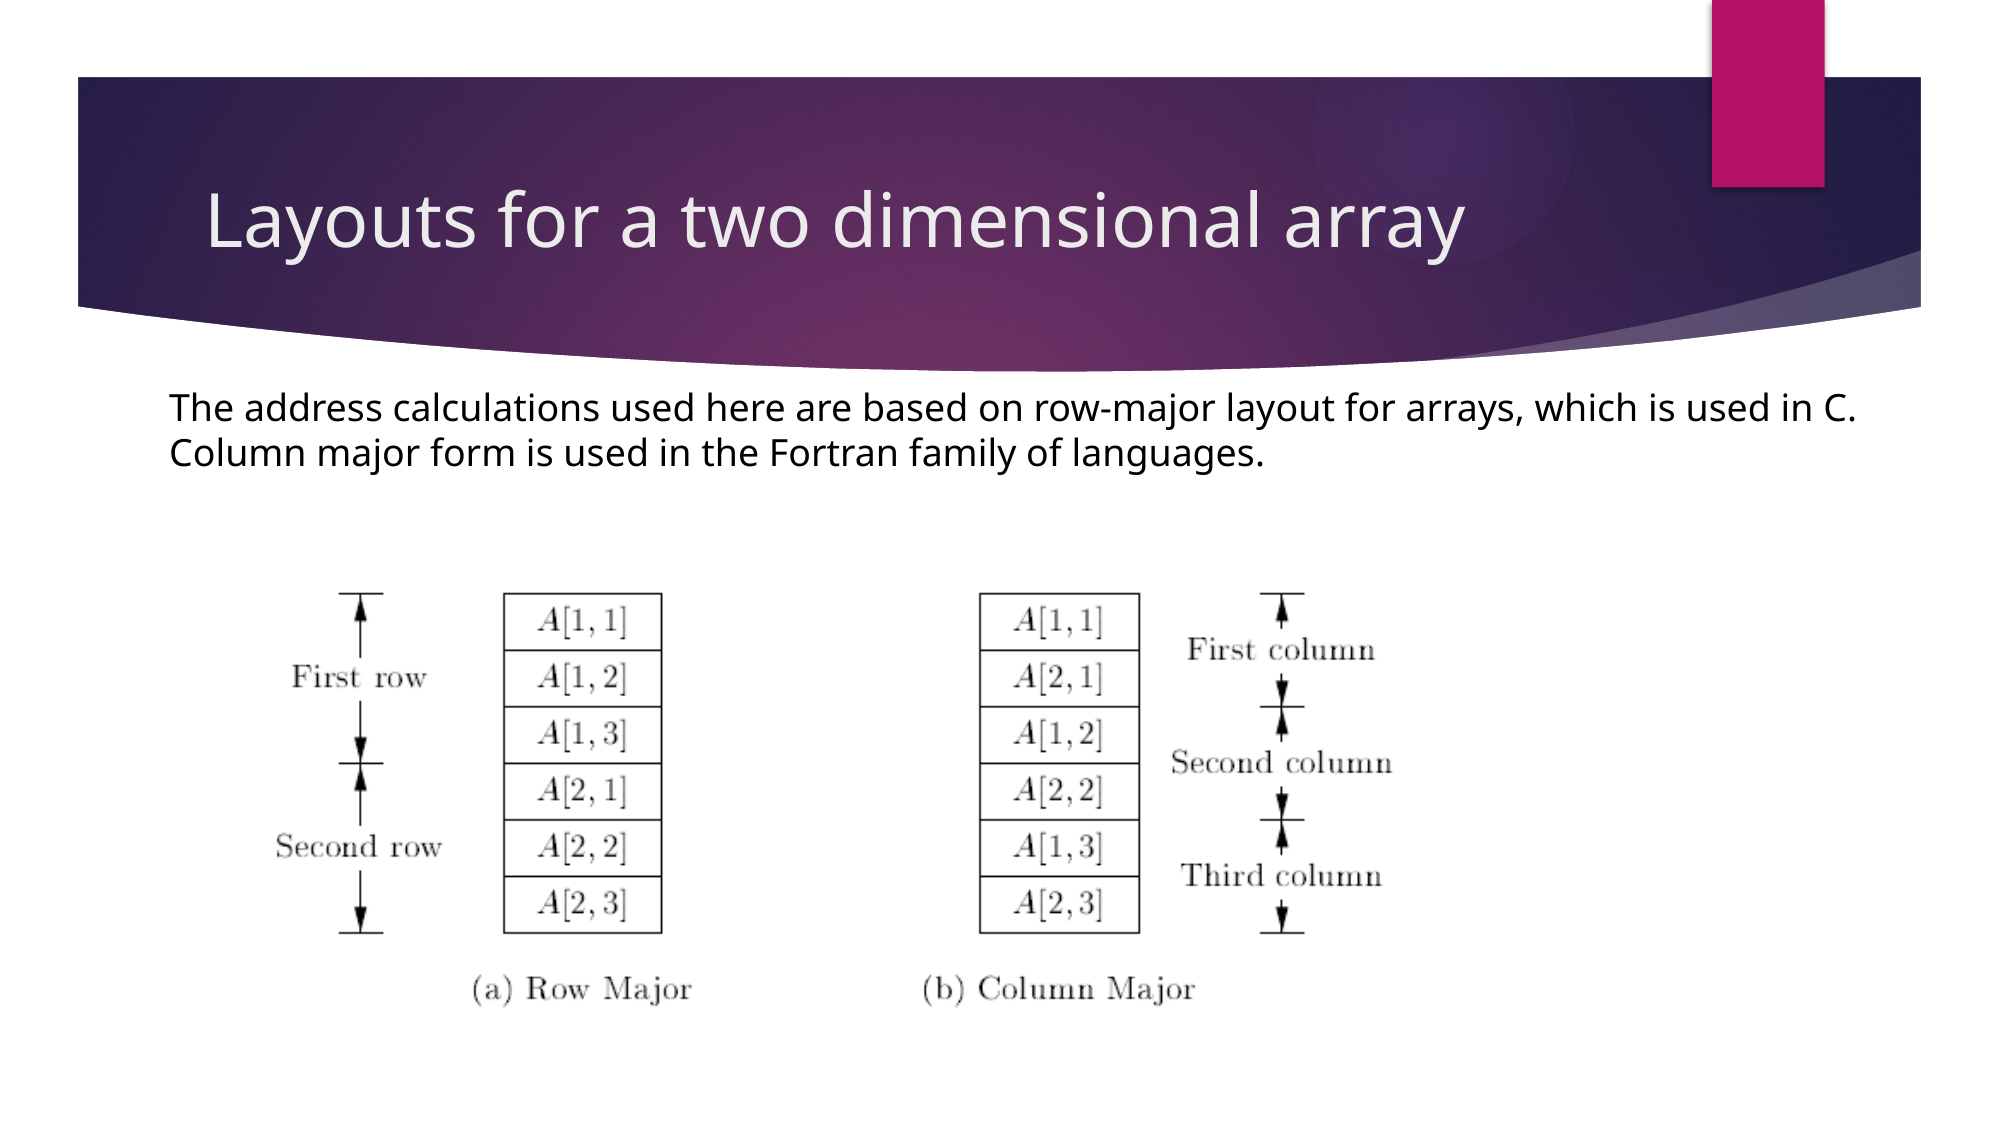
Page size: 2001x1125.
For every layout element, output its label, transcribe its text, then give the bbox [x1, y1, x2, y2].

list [268, 559, 1399, 1026]
title Layouts for a two dimensional array [189, 159, 1627, 276]
text_box The address calculations used here are based on row-major layout for arrays, which is used in C. Column major form is used in the Fortran family of languages. [154, 377, 1944, 482]
